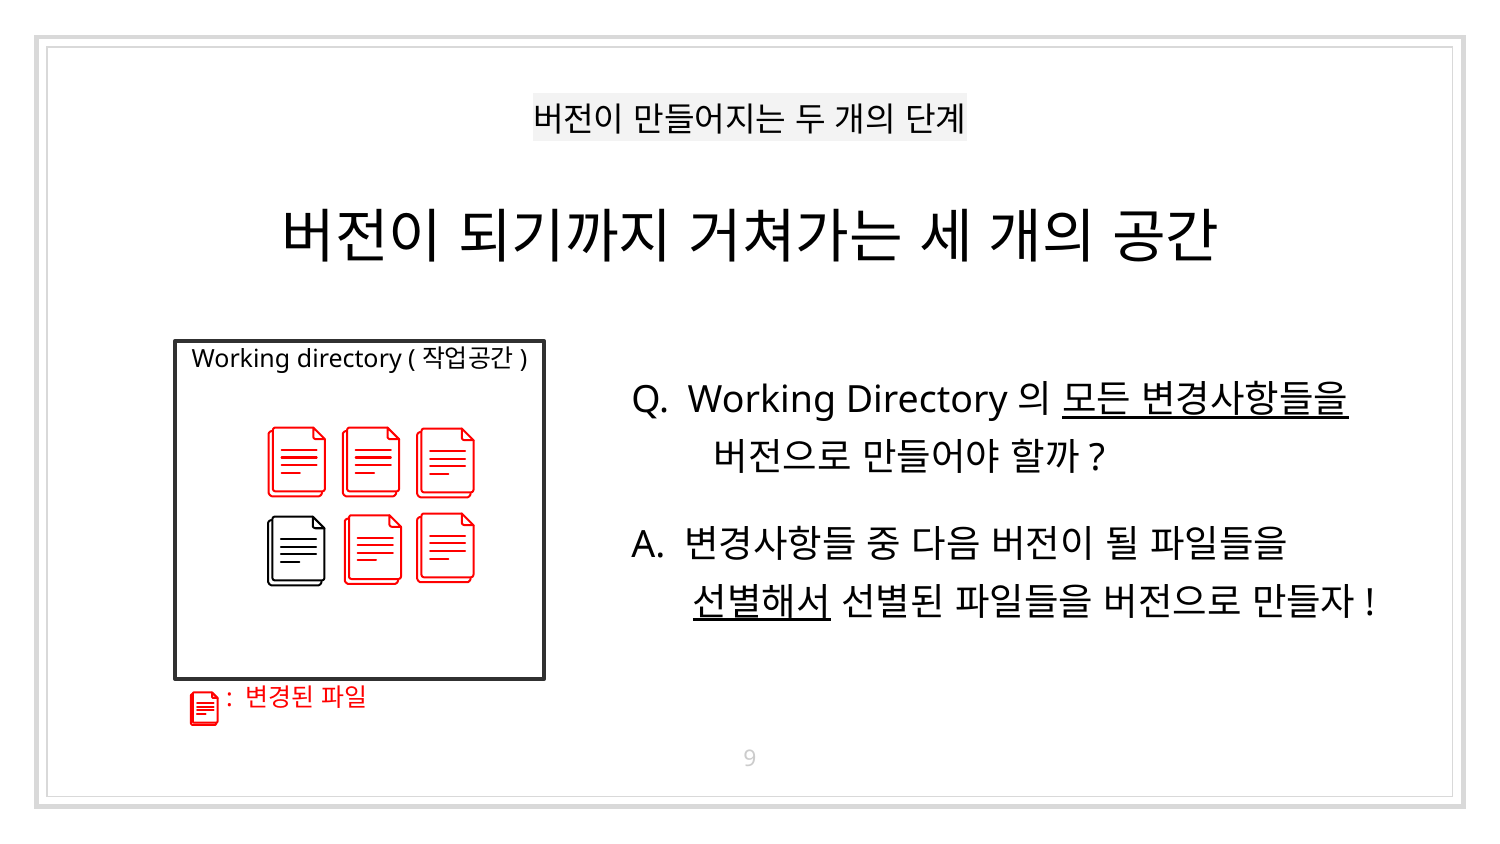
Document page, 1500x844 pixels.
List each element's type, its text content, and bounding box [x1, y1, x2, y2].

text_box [138, 327, 581, 680]
slide_number 9 [705, 725, 795, 790]
text_box Working Directory의 모든 변경사항들을 버전으로 만들어야 할까? A. 변경사항들 중 다음 버전이 될 파일들을 선별해서 선별된 파일들을 버전으로 만들자! [616, 360, 1422, 495]
title 버전이 만들어지는 두 개의 단계 [63, 55, 1437, 181]
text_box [342, 427, 400, 497]
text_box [268, 427, 326, 497]
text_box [267, 516, 325, 586]
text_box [344, 515, 402, 585]
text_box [171, 665, 422, 741]
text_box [416, 513, 474, 583]
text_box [416, 428, 474, 498]
text_box 버전이 되기까지 거쳐가는 세 개의 공간 [190, 183, 1310, 319]
